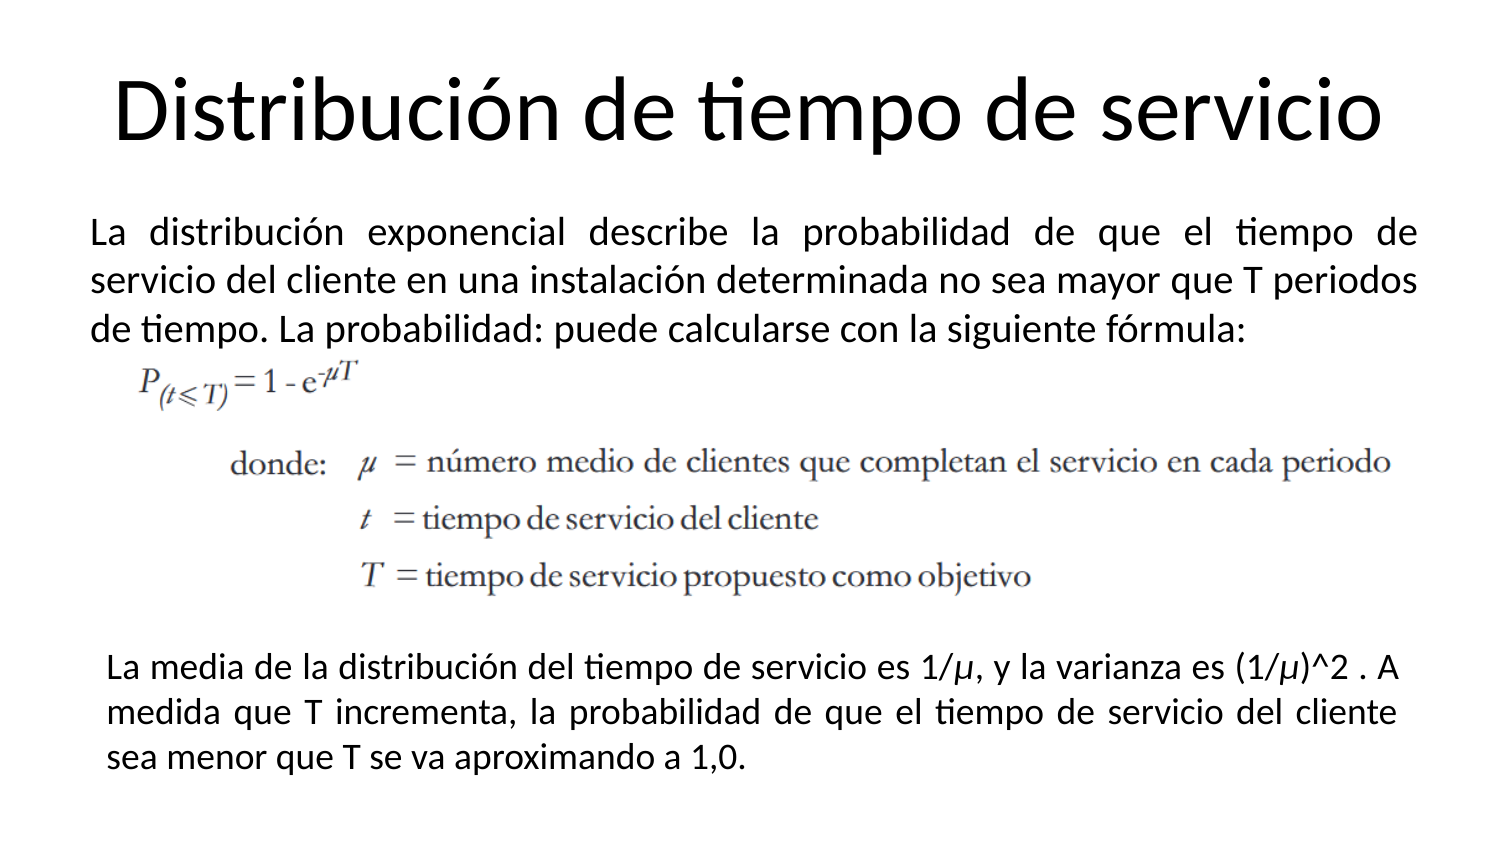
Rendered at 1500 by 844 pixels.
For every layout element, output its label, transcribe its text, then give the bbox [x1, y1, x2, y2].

picture [123, 350, 1412, 612]
title Distribución de tiempo de servicio [75, 33, 1425, 175]
text_box La media de la distribución del tiempo de servicio es 1/µ, y la varianza es (1/µ)^2 . A medida que T incrementa, la probabilidad de que el tiempo de servicio del cliente sea menor que T se va aproximando a 1,0. [91, 634, 1414, 785]
list La distribución exponencial describe la probabilidad de que el tiempo de servicio del cliente en una instalación determinada no sea mayor que T periodos de tiempo. La probabilidad: puede calcularse con la siguiente fórmula: [75, 196, 1436, 363]
